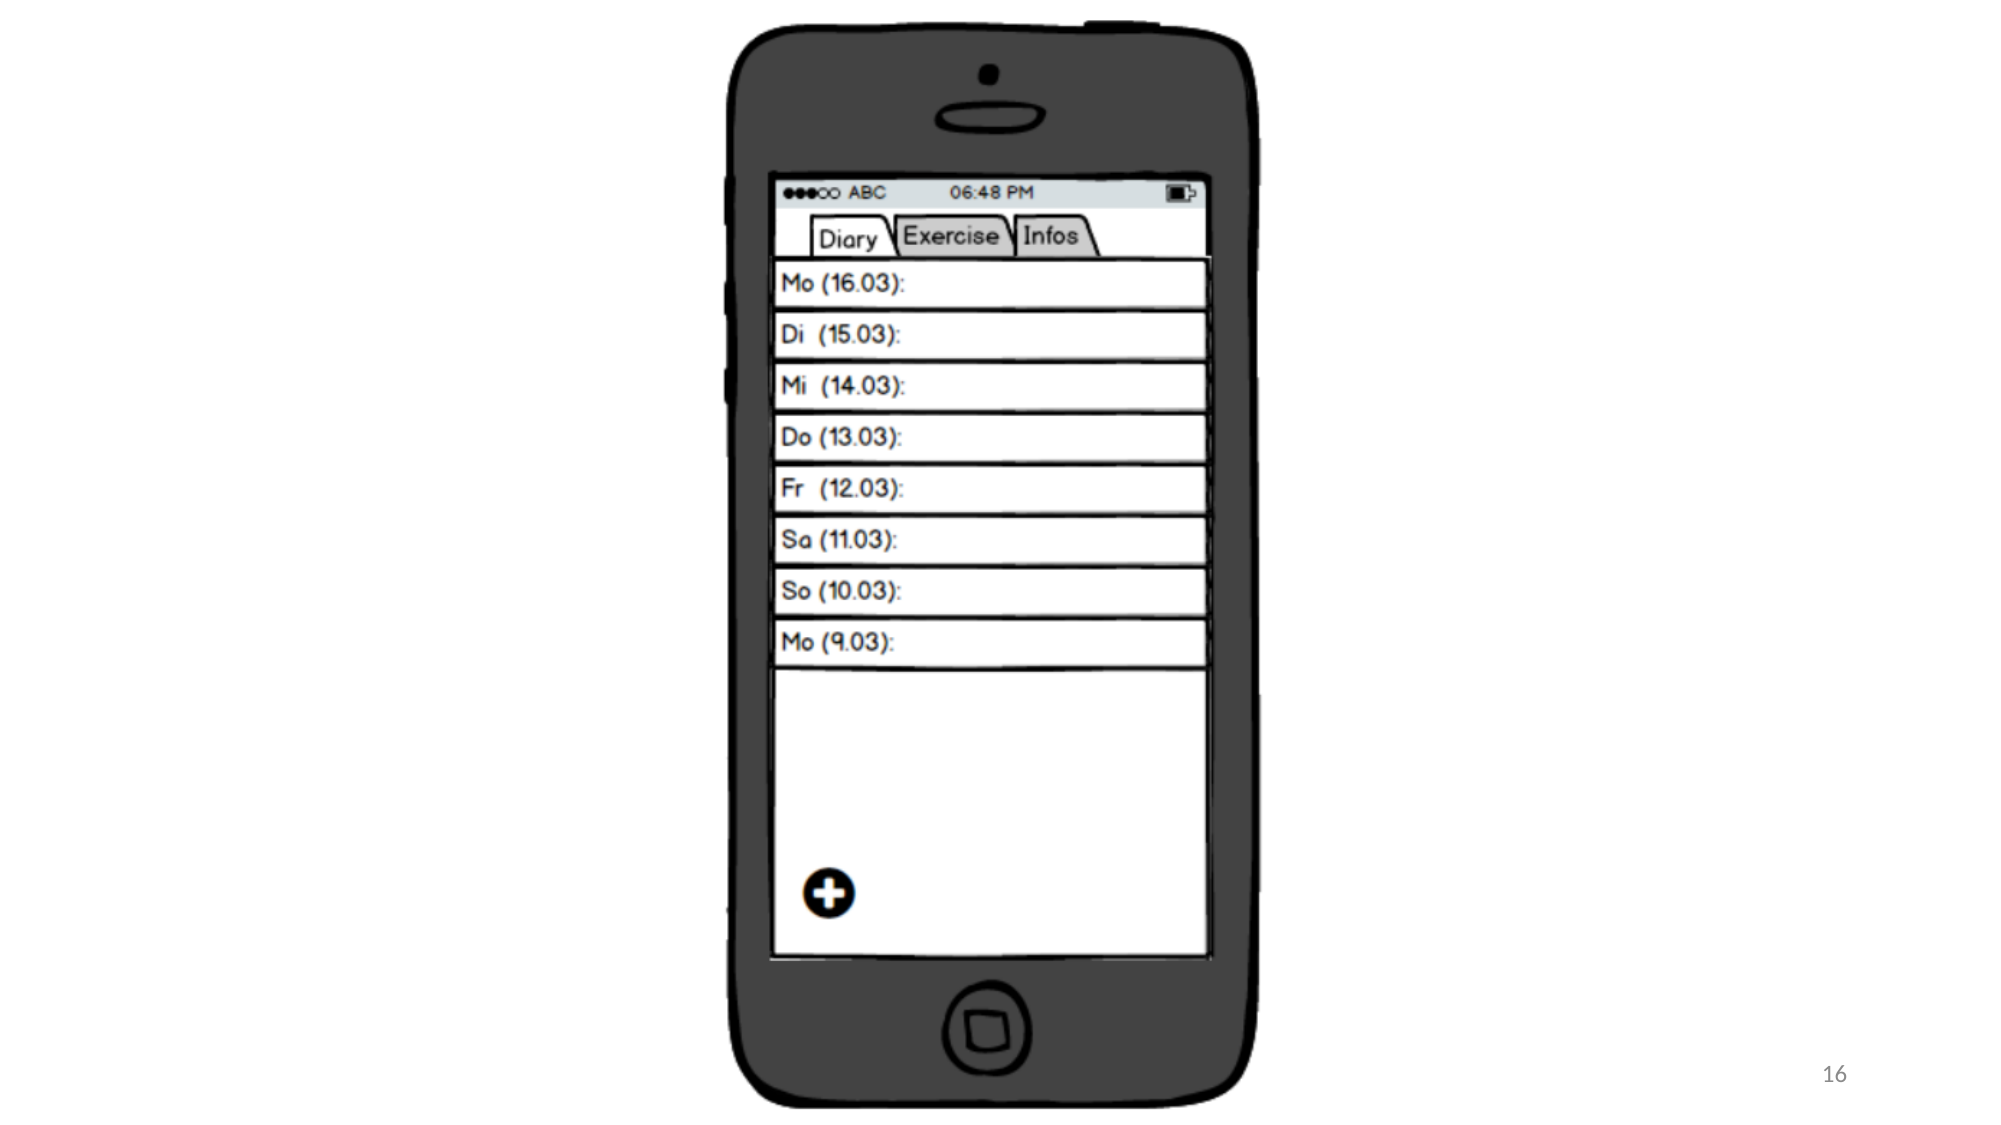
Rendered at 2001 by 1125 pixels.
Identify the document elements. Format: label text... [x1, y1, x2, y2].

picture [683, 0, 1317, 1125]
slide_number 16 [1412, 1042, 1863, 1103]
